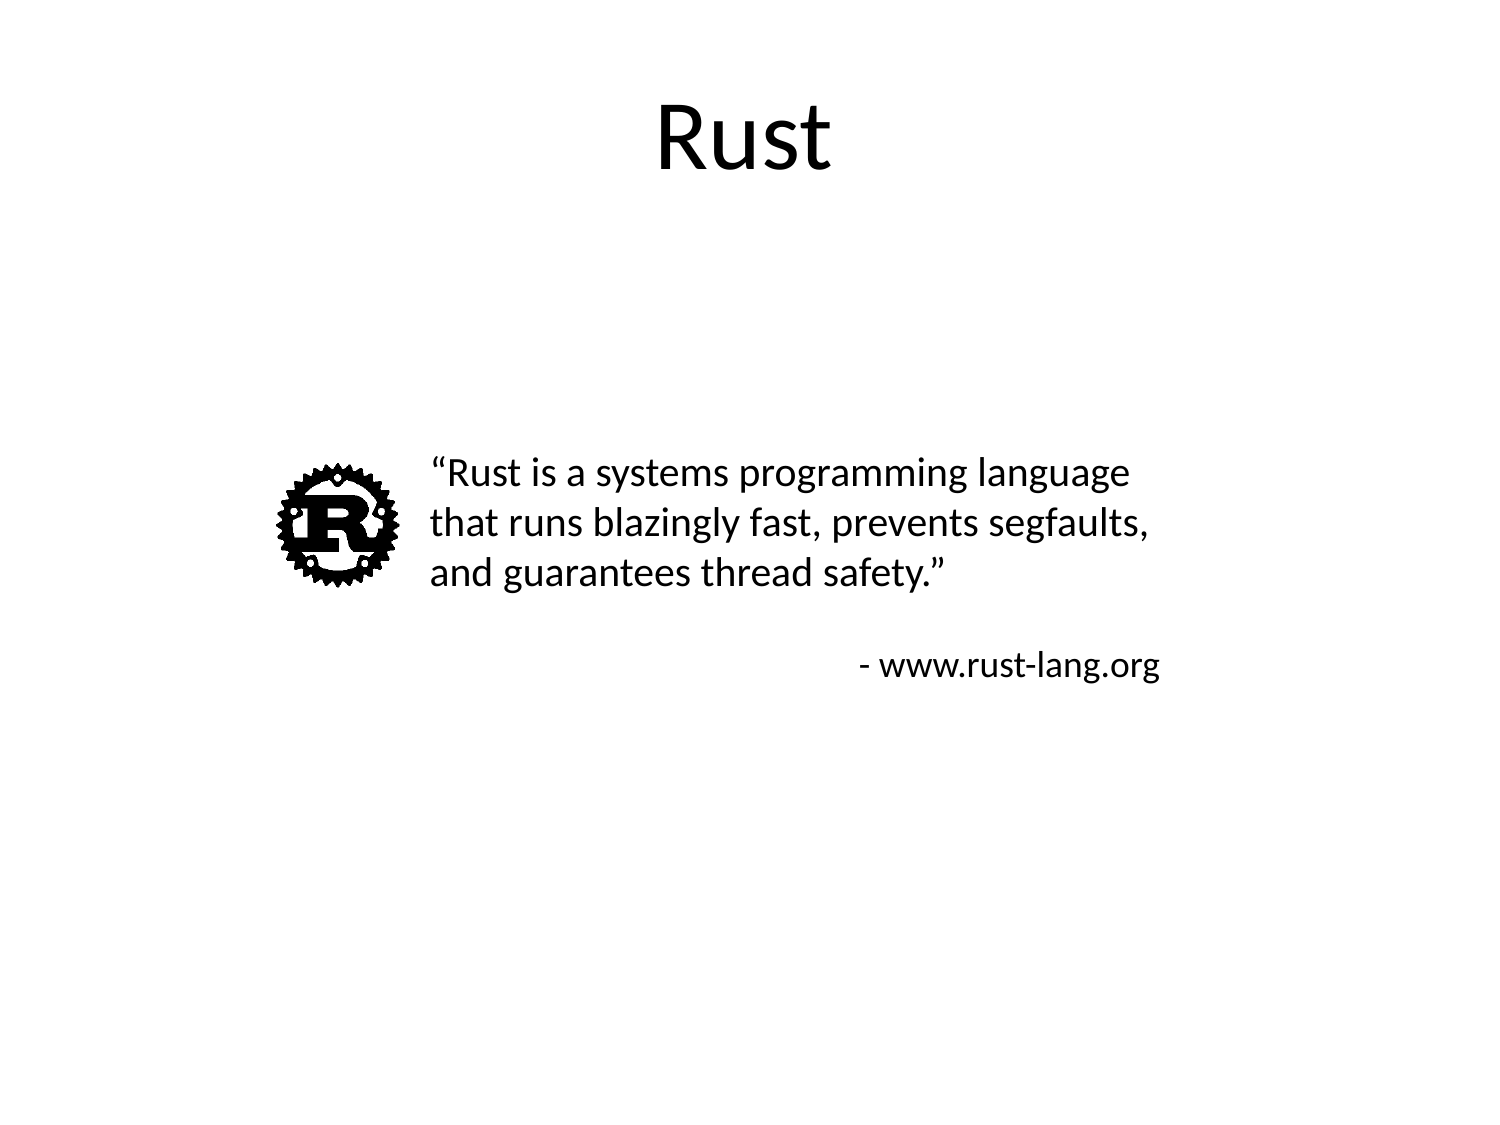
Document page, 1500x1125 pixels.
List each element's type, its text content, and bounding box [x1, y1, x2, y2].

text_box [274, 437, 1176, 696]
text_box Rust [74, 62, 1413, 198]
